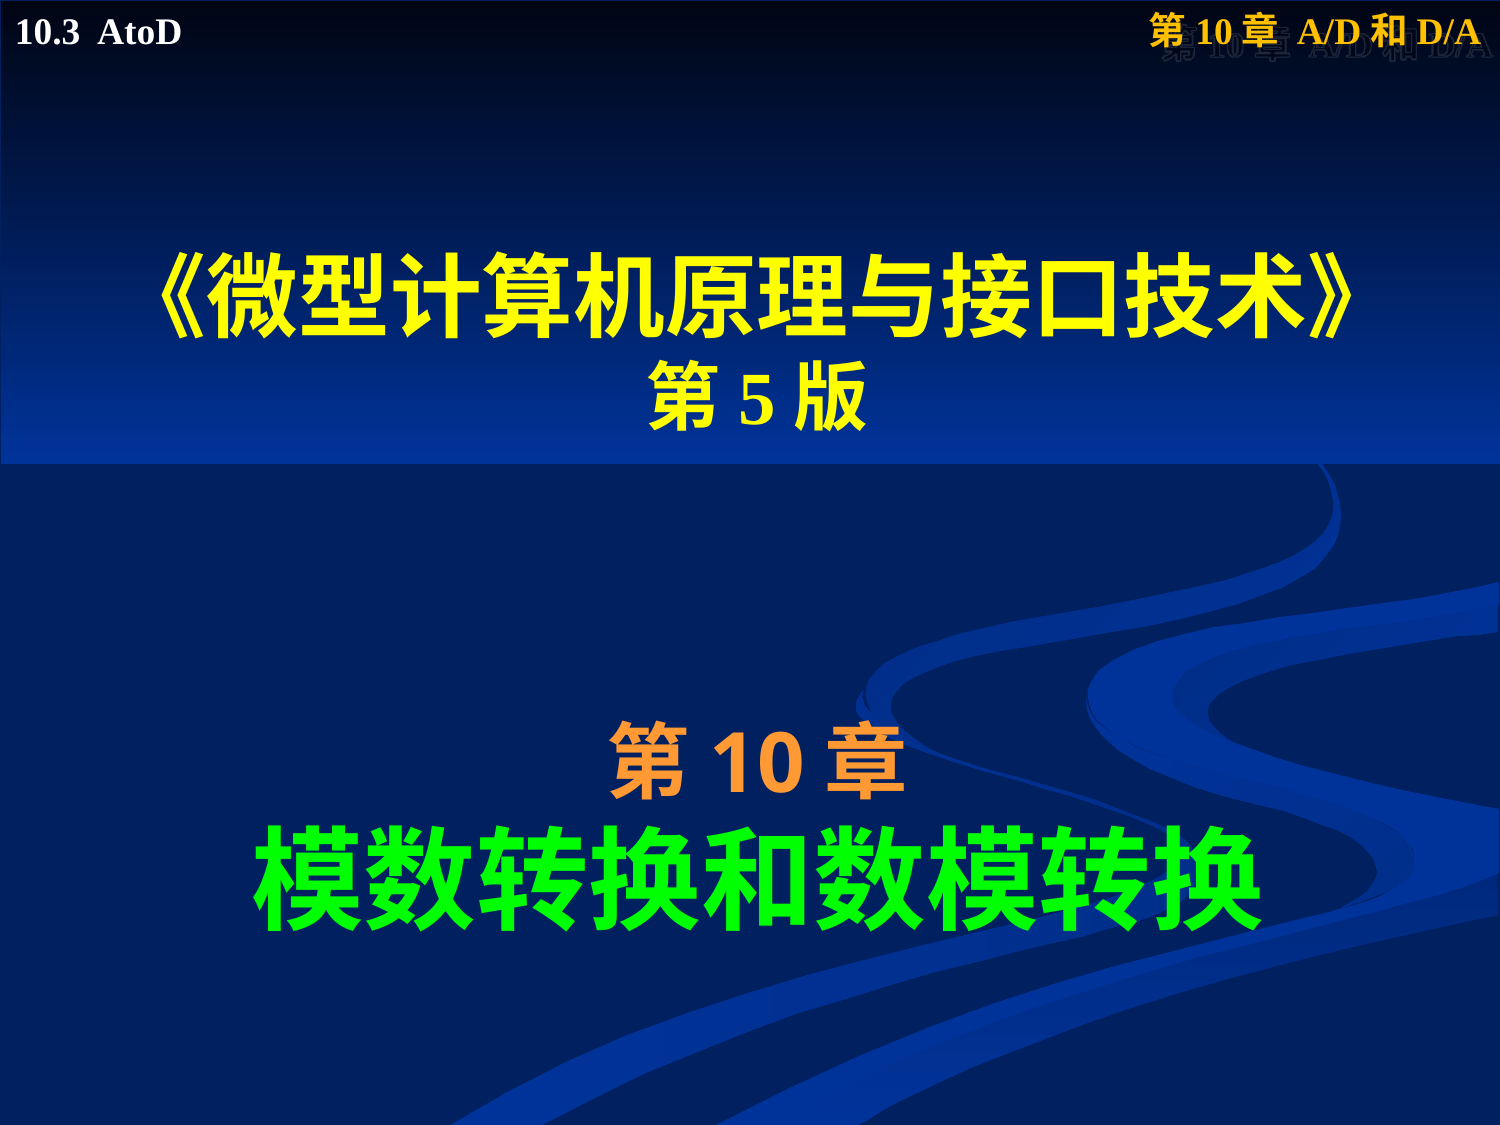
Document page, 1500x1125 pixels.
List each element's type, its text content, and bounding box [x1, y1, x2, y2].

text_box 《微型计算机原理与接口技术》 第5版 第10章 模数转换和数模转换 [57, 154, 1458, 1030]
